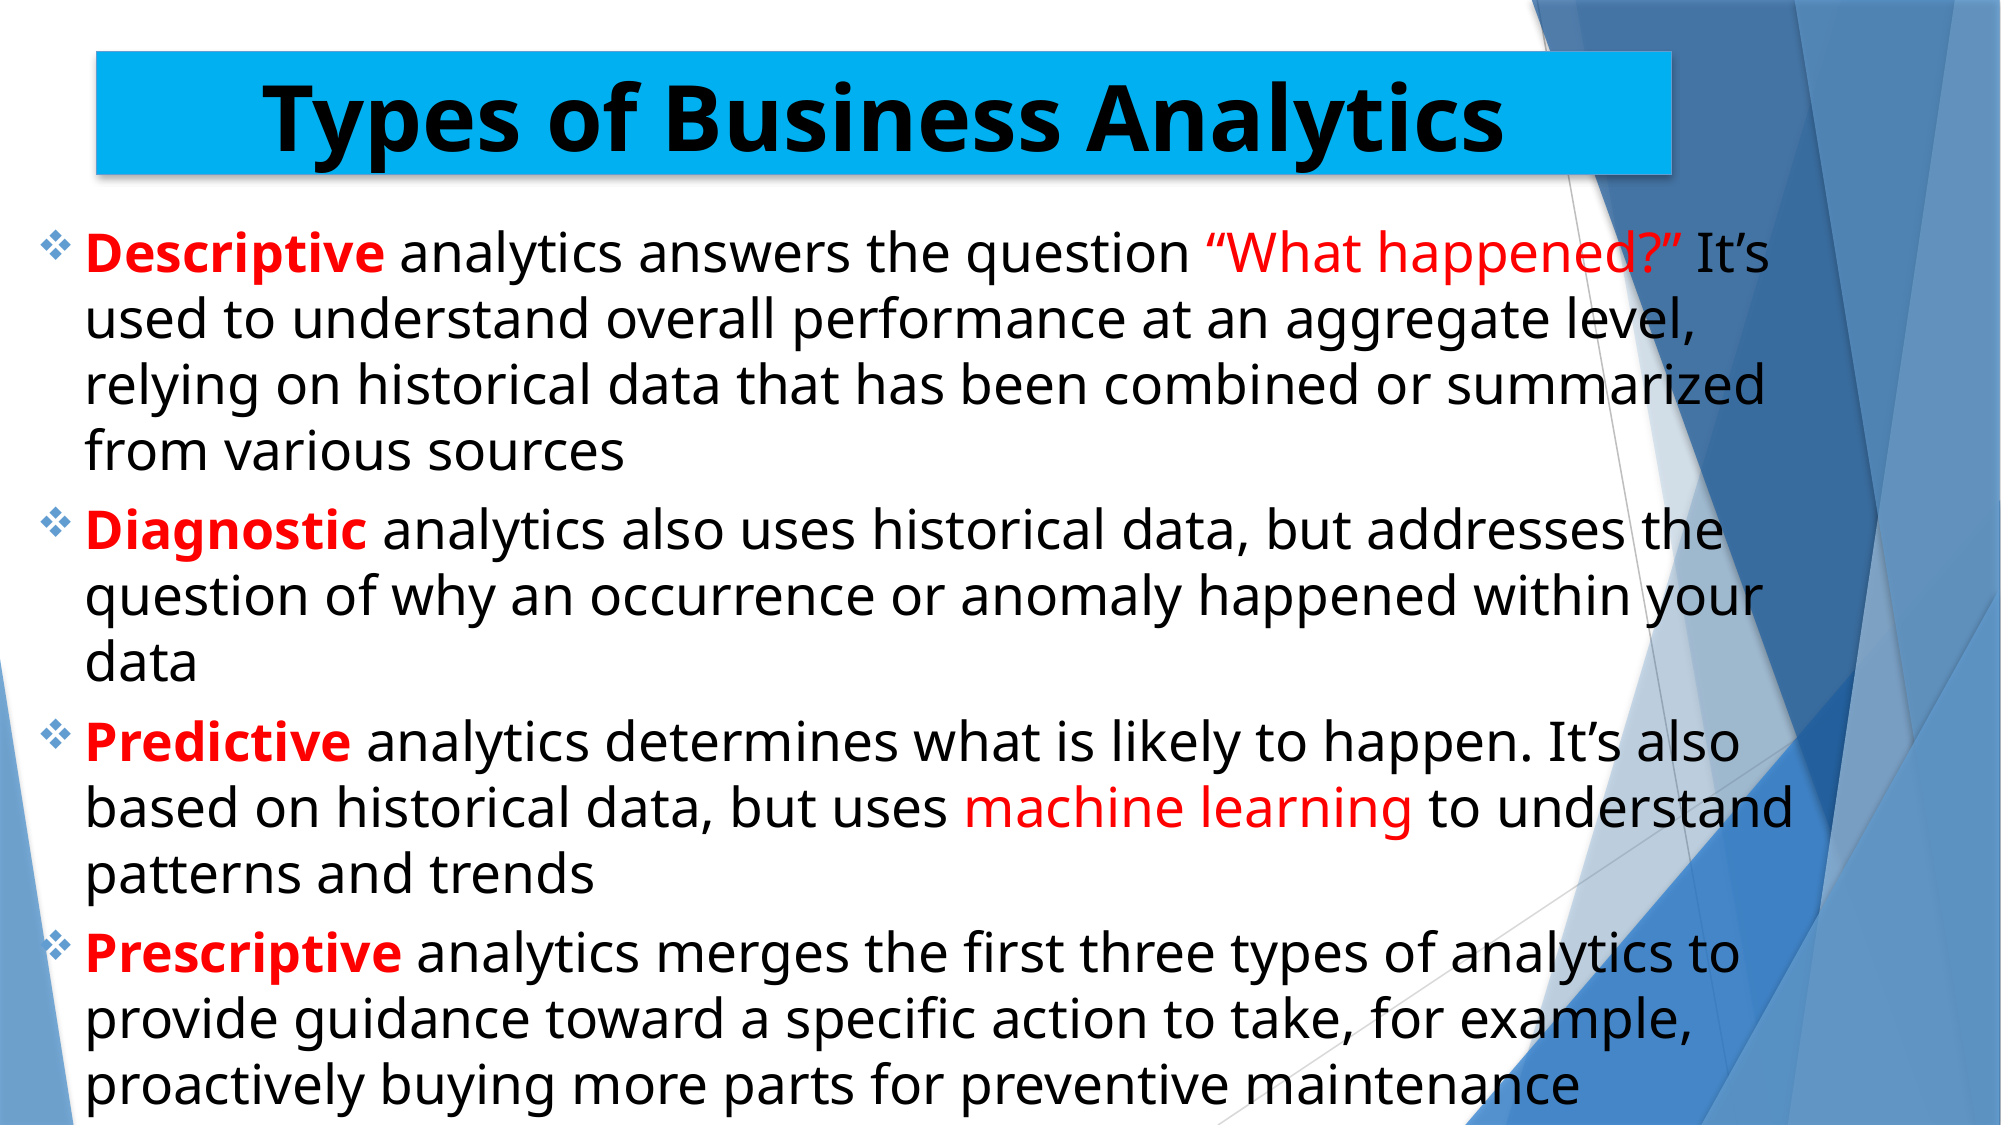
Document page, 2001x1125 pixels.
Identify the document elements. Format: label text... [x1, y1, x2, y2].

list Descriptive analytics answers the question “What happened?” It’s used to understand overall performance at an aggregate level, relying on historical data that has been combined or summarized from various sources Diagnostic analytics also uses historical data, but addresses the question of why an occurrence or anomaly happened within your data Predictive analytics determines what is likely to happen. It’s also based on historical data, but uses machine learning to understand patterns and trends Prescriptive analytics merges the first three types of analytics to provide guidance toward a specific action to take, for example, proactively buying more parts for preventive maintenance [21, 210, 1851, 1125]
title Types of Business Analytics [96, 51, 1672, 175]
